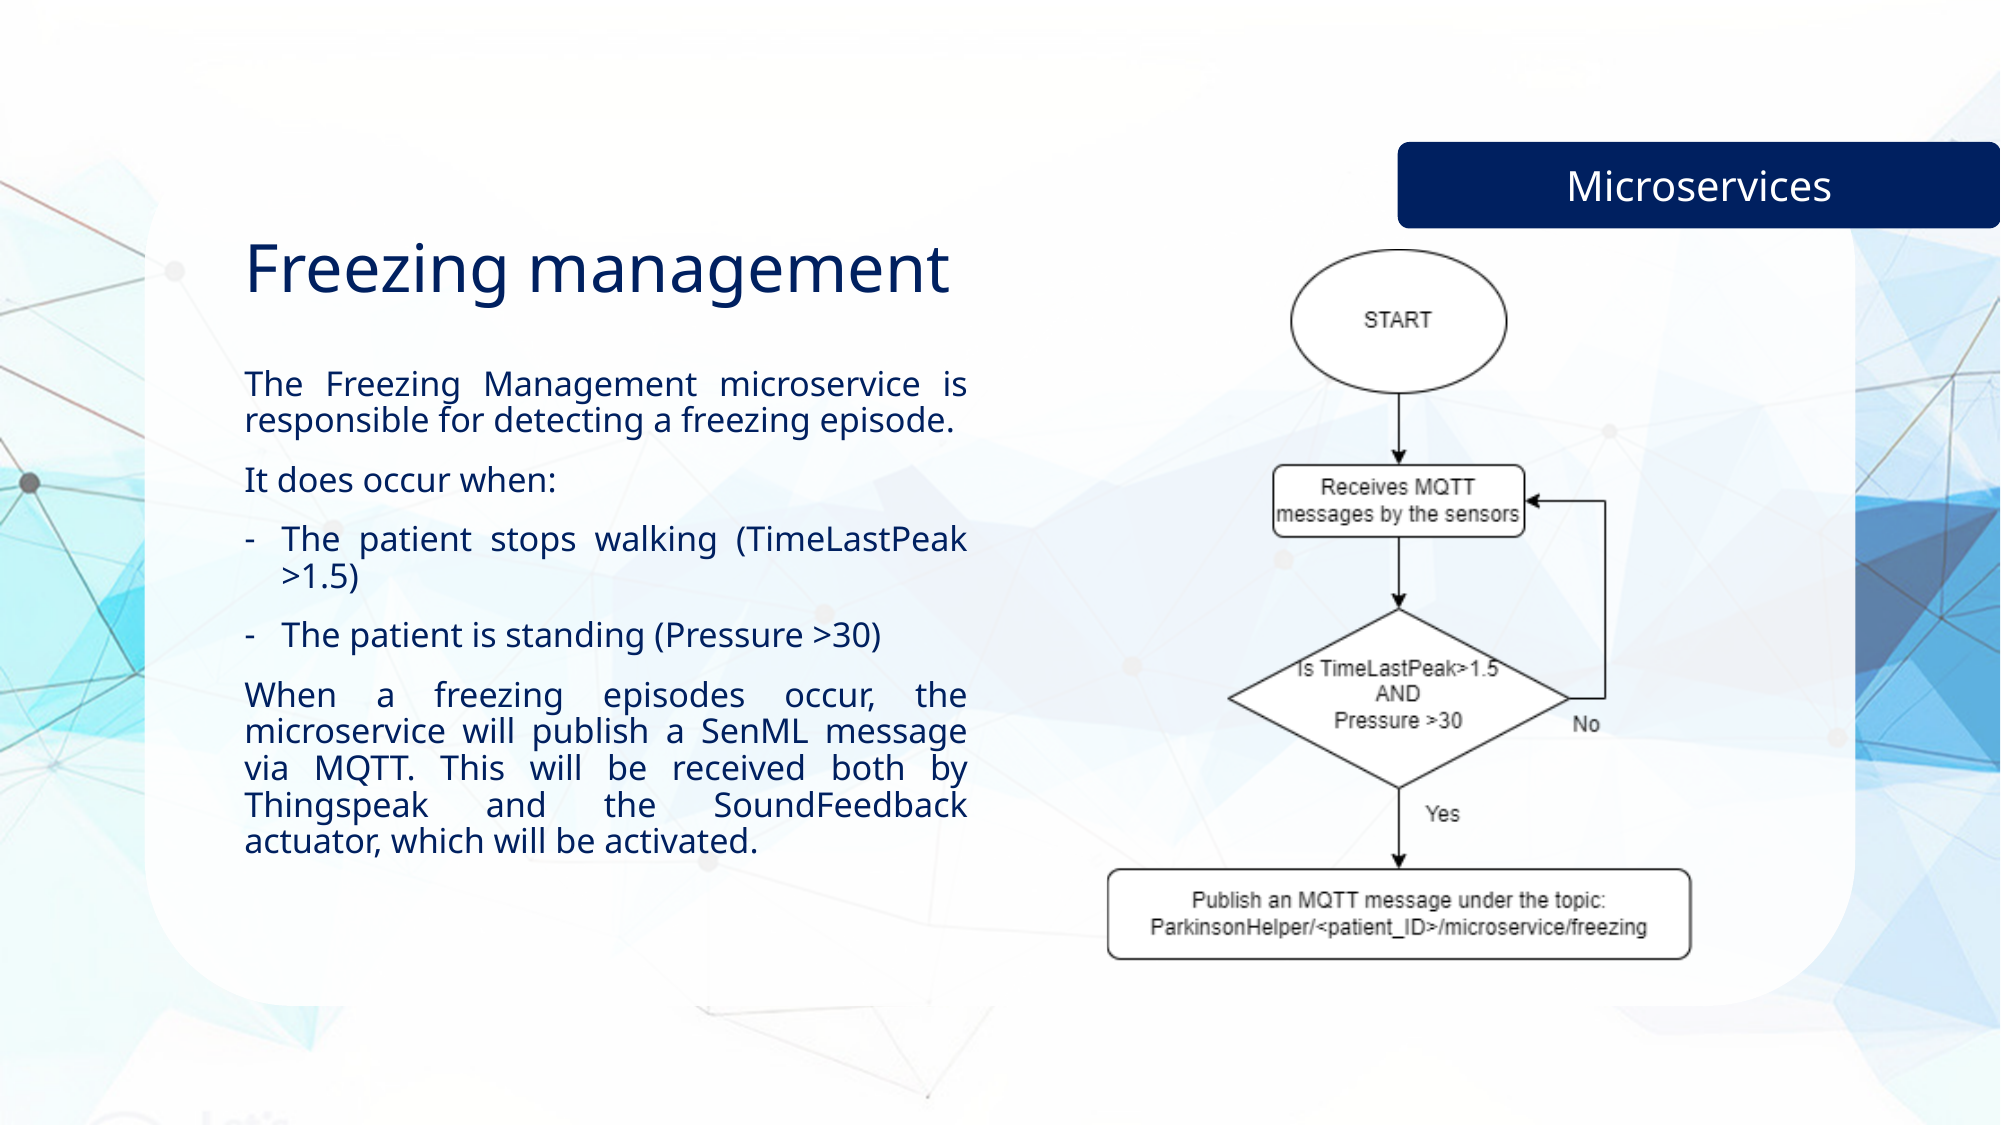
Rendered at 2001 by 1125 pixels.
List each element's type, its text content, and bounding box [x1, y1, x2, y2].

text_box The Freezing Management microservice is responsible for detecting a freezing episode. It does occur when: The patient stops walking (TimeLastPeak >1.5) The patient is standing (Pressure >30) When a freezing episodes occur, the microservice will publish a SenML message via MQTT. This will be received both by Thingspeak and the SoundFeedback actuator, which will be activated. [229, 359, 982, 879]
text_box Microservices [1397, 141, 2000, 229]
picture [0, 0, 2001, 1125]
text_box Freezing management [229, 227, 1037, 330]
